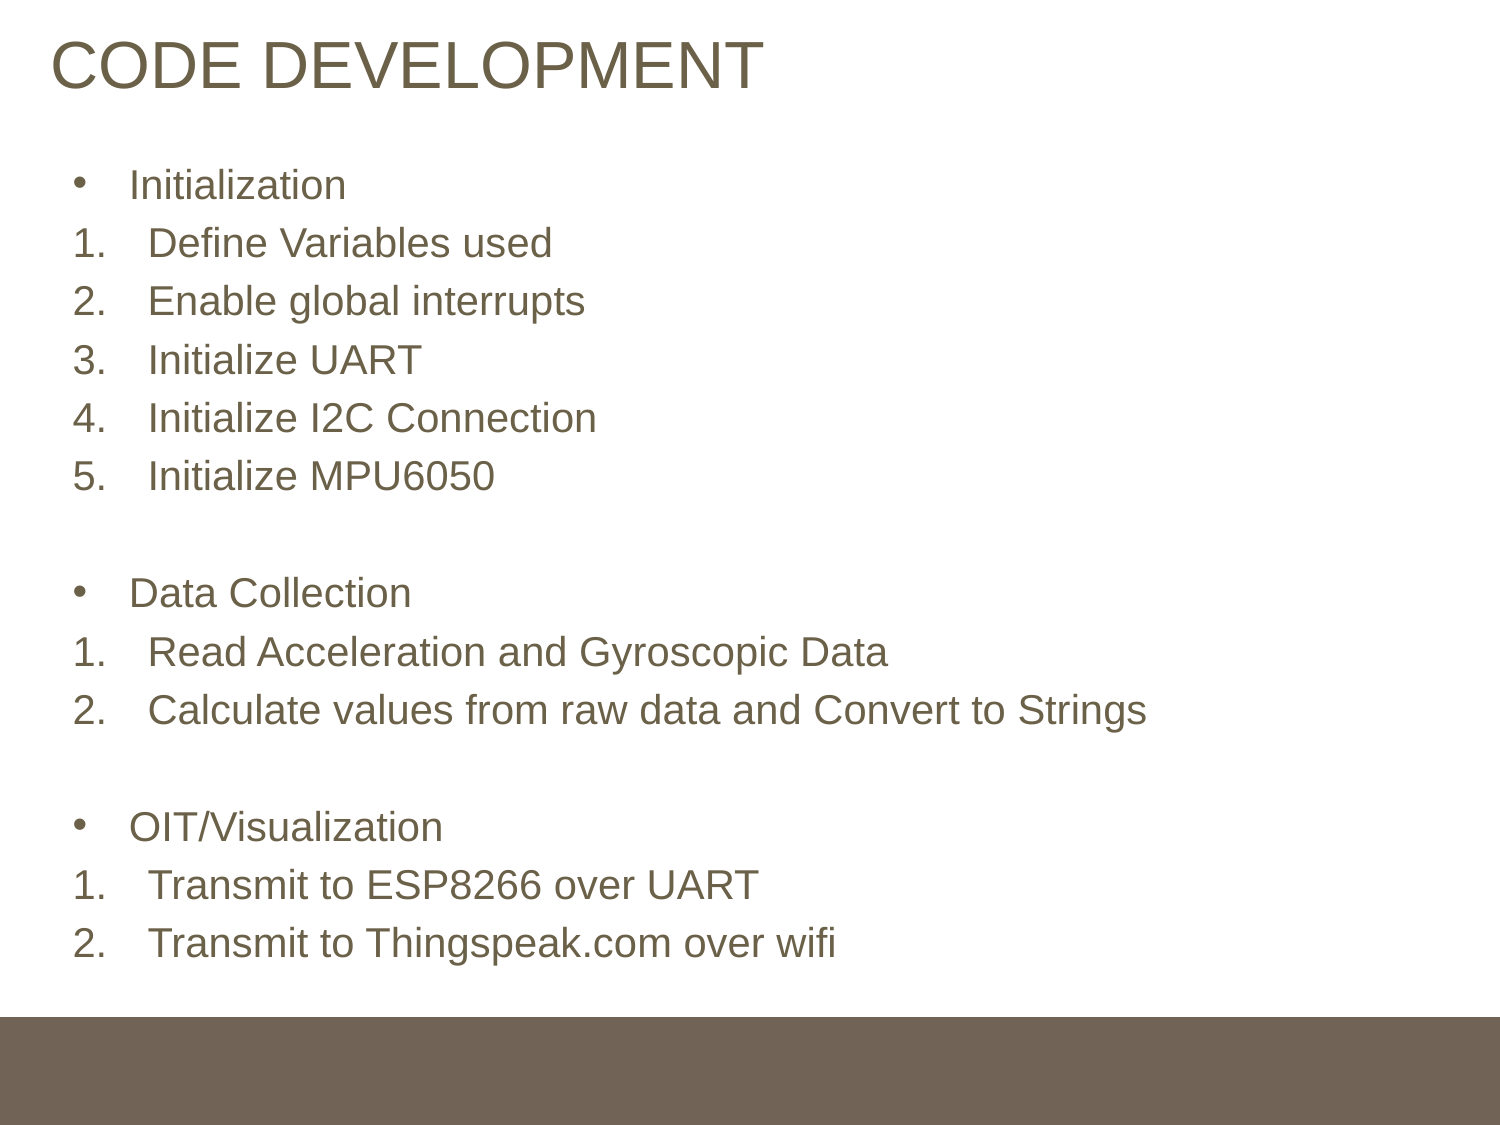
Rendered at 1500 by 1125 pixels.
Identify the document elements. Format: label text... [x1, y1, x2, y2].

list Initialization Define Variables used Enable global interrupts Initialize UART Initialize I2C Connection Initialize MPU6050 Data Collection Read Acceleration and Gyroscopic Data Calculate values from raw data and Convert to Strings OIT/Visualization Transmit to ESP8266 over UART Transmit to Thingspeak.com over wifi [57, 149, 1441, 997]
title CODE DEVELOPMENT [35, 11, 1386, 112]
